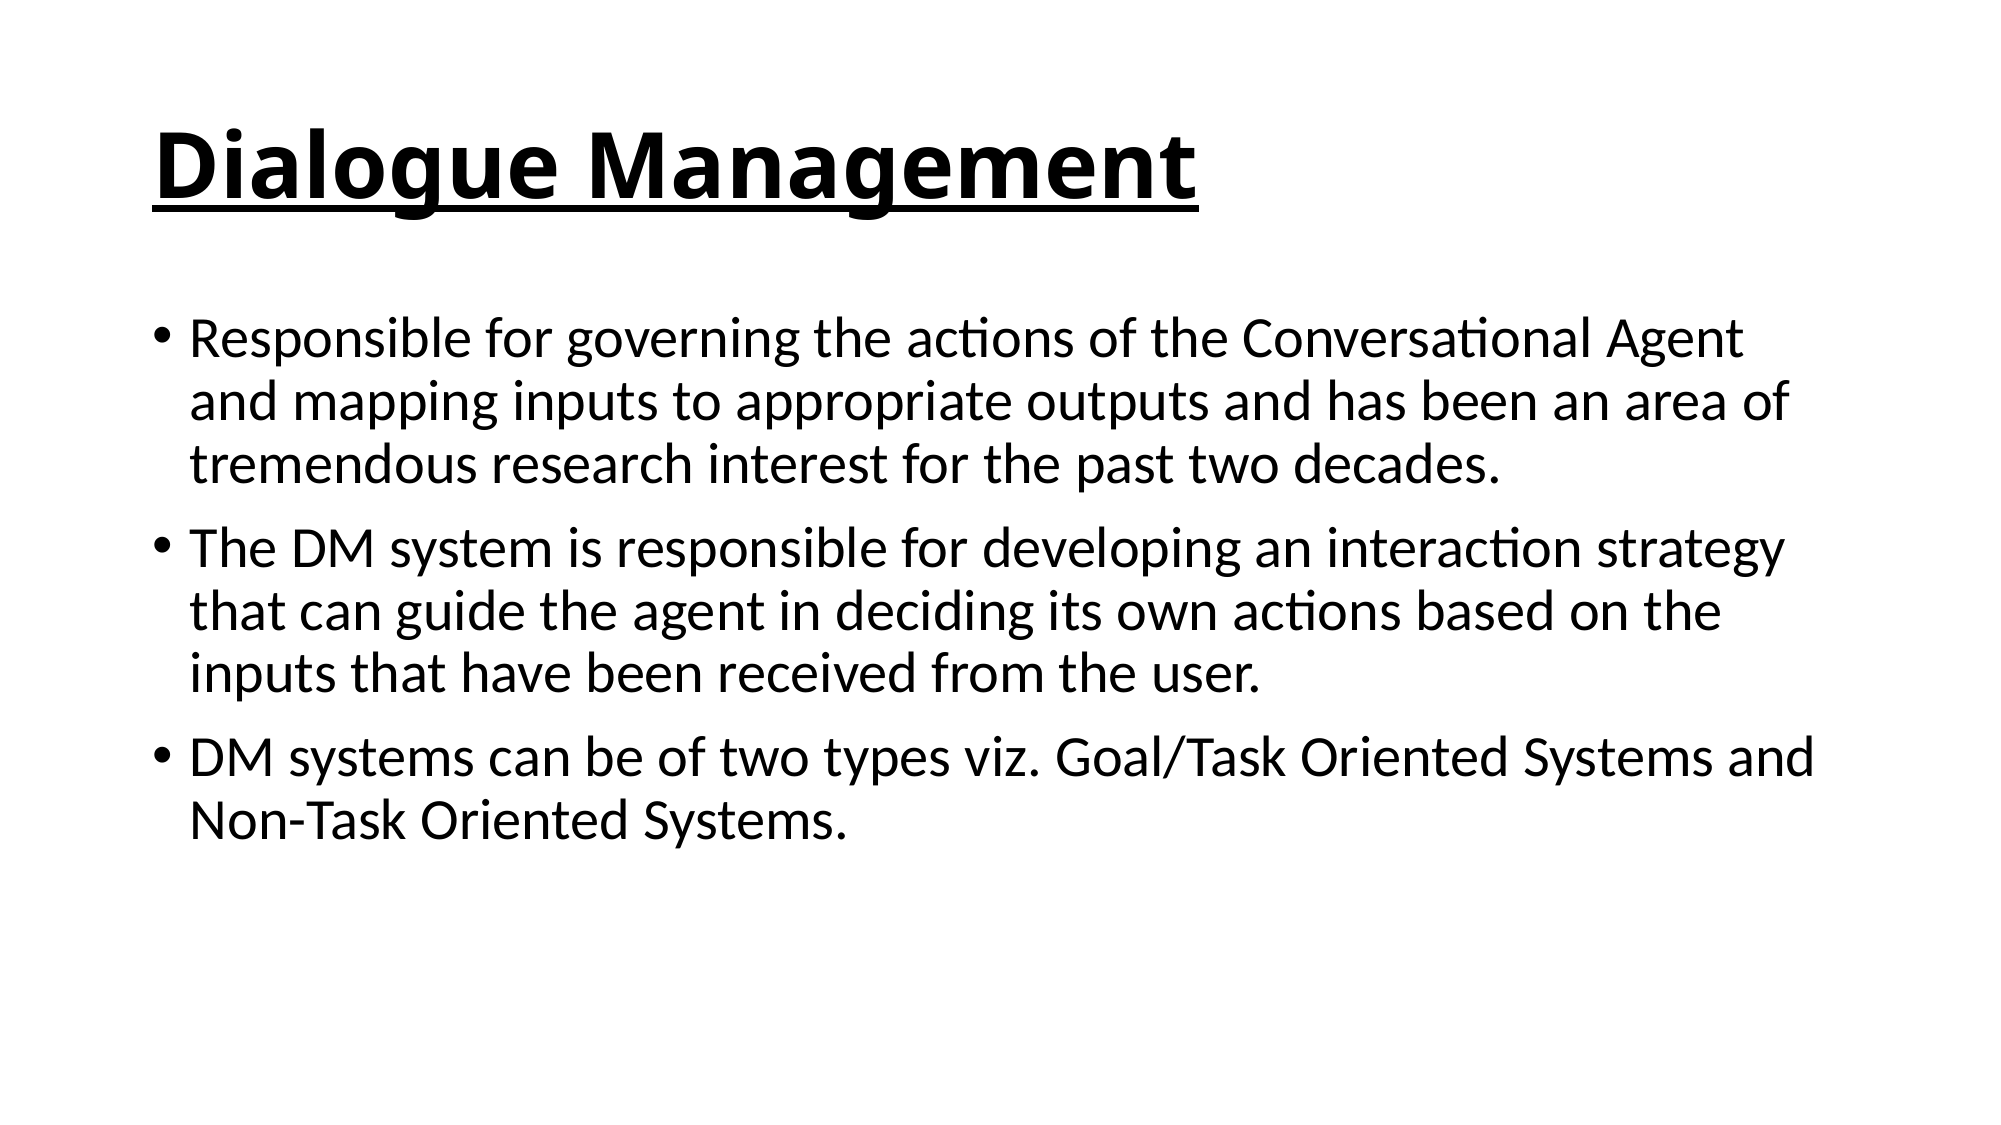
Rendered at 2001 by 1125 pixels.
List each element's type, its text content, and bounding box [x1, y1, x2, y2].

title Dialogue Management [137, 59, 1863, 278]
list Responsible for governing the actions of the Conversational Agent and mapping inputs to appropriate outputs and has been an area of tremendous research interest for the past two decades. The DM system is responsible for developing an interaction strategy that can guide the agent in deciding its own actions based on the inputs that have been received from the user. DM systems can be of two types viz. Goal/Task Oriented Systems and Non-Task Oriented Systems. [137, 299, 1863, 1014]
